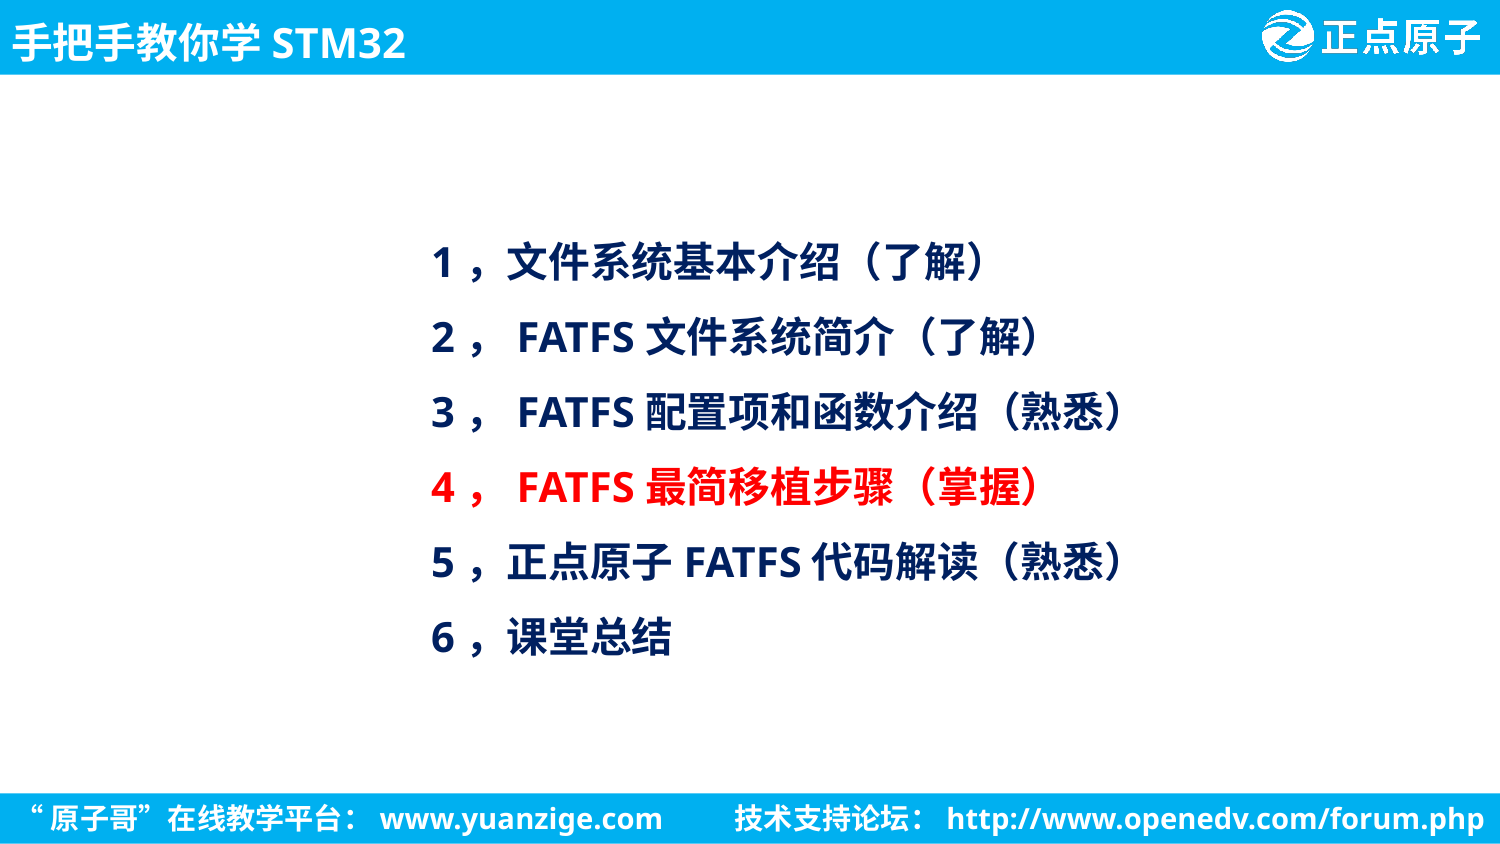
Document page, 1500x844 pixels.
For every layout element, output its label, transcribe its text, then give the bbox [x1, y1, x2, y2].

text_box “原子哥”在线教学平台：www.yuanzige.com [0, 793, 560, 843]
picture [1405, 21, 1438, 54]
picture [1368, 19, 1396, 42]
picture [1323, 21, 1357, 53]
text_box 技术支持论坛：http://www.openedv.com/forum.php [560, 793, 1500, 843]
text_box 1，文件系统基本介绍（了解） 2，FATFS文件系统简介（了解） 3，FATFS配置项和函数介绍（熟悉） 4，FATFS最简移植步骤（掌握） 5，正点原子FATFS代码解读（熟悉） 6，课堂总结 [423, 206, 1180, 665]
picture [1431, 45, 1438, 51]
picture [1412, 45, 1418, 52]
picture [1391, 46, 1397, 53]
text_box 手把手教你学STM32 [0, 0, 967, 75]
text_box [0, 0, 1500, 76]
picture [1273, 11, 1314, 45]
picture [1263, 27, 1301, 61]
picture [1276, 45, 1301, 53]
picture [1446, 21, 1479, 54]
